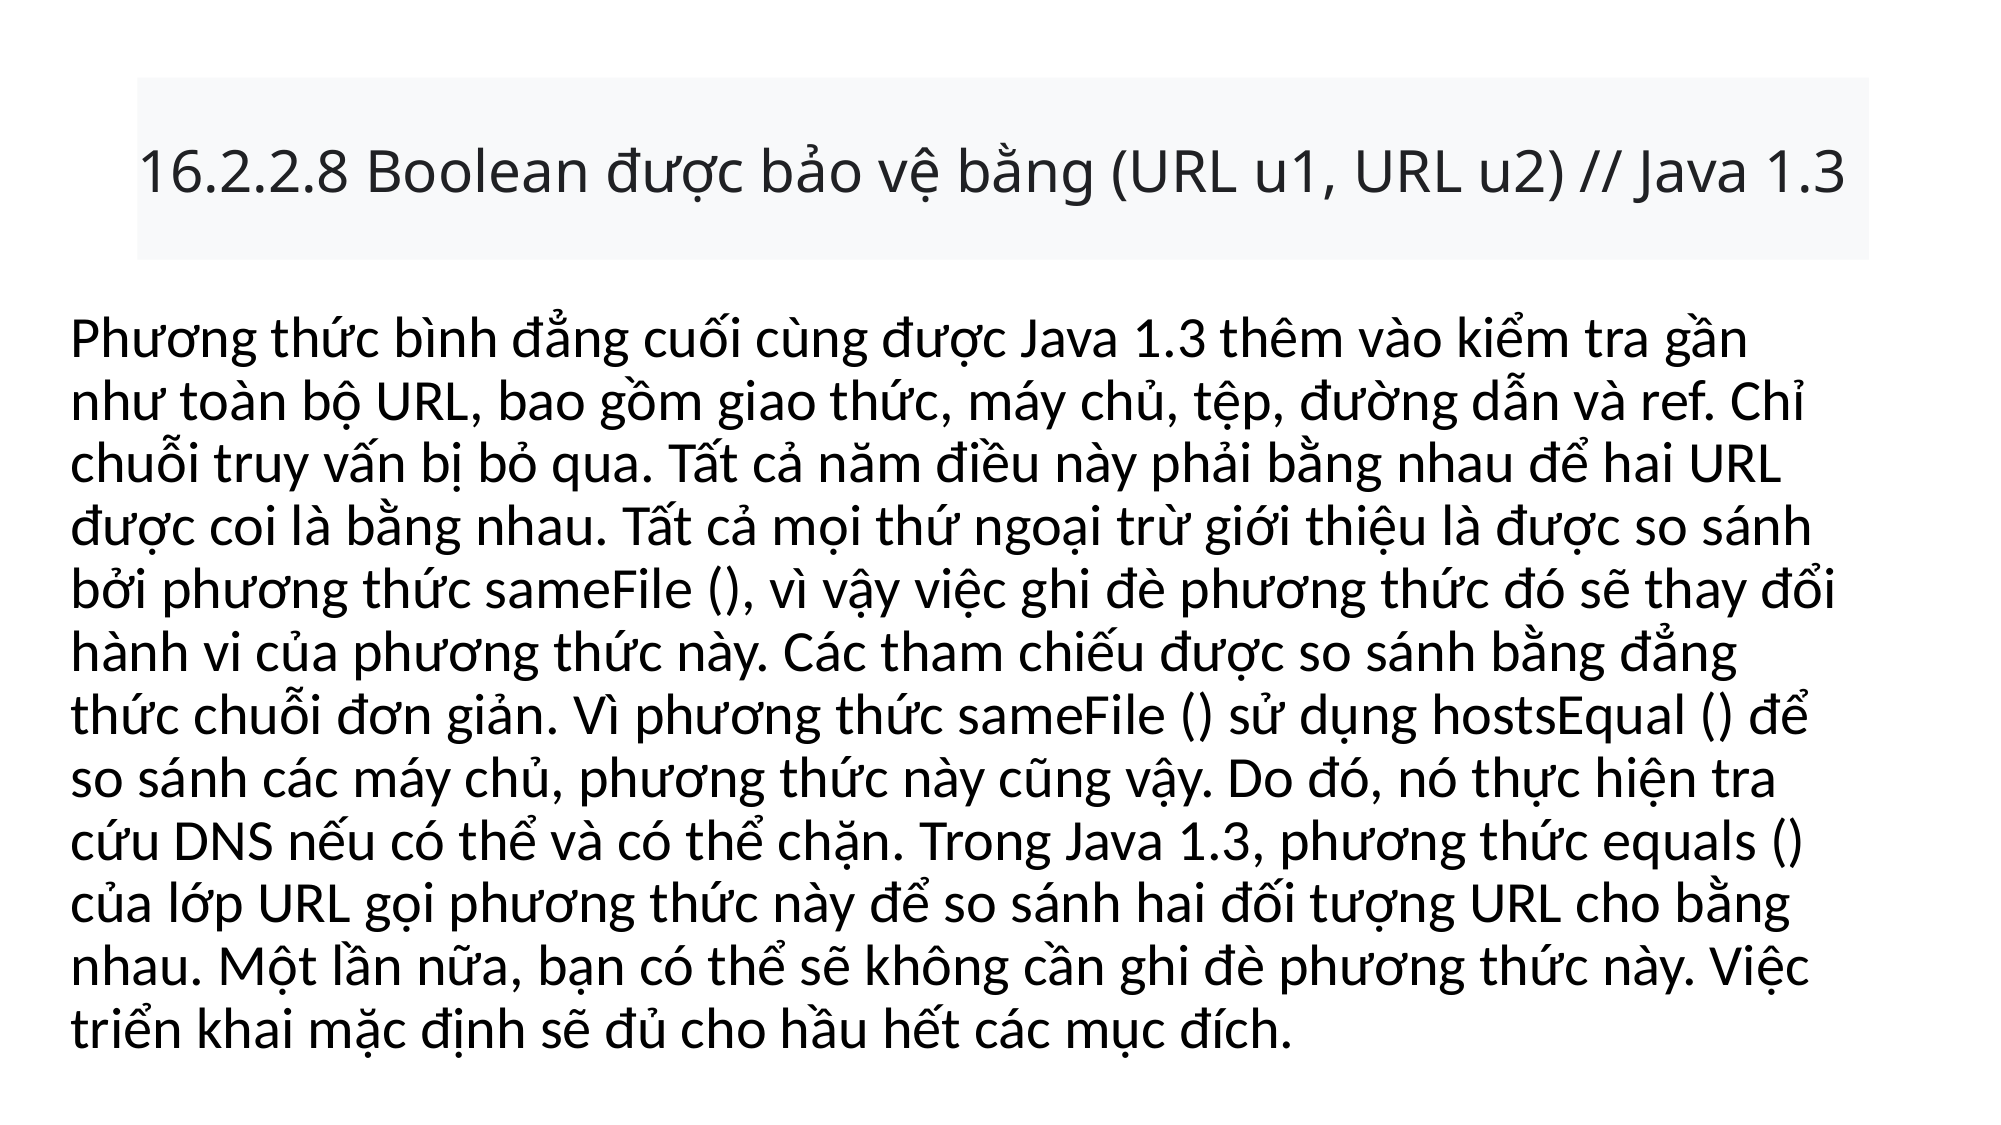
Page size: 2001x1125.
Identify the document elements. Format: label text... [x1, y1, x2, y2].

list Phương thức bình đẳng cuối cùng được Java 1.3 thêm vào kiểm tra gần như toàn bộ URL, bao gồm giao thức, máy chủ, tệp, đường dẫn và ref. Chỉ chuỗi truy vấn bị bỏ qua. Tất cả năm điều này phải bằng nhau để hai URL được coi là bằng nhau. Tất cả mọi thứ ngoại trừ giới thiệu là được so sánh bởi phương thức sameFile (), vì vậy việc ghi đè phương thức đó sẽ thay đổi hành vi của phương thức này. Các tham chiếu được so sánh bằng đẳng thức chuỗi đơn giản. Vì phương thức sameFile () sử dụng hostsEqual () để so sánh các máy chủ, phương thức này cũng vậy. Do đó, nó thực hiện tra cứu DNS nếu có thể và có thể chặn. Trong Java 1.3, phương thức equals () của lớp URL gọi phương thức này để so sánh hai đối tượng URL cho bằng nhau. Một lần nữa, bạn có thể sẽ không cần ghi đè phương thức này. Việc triển khai mặc định sẽ đủ cho hầu hết các mục đích. [55, 299, 1863, 1125]
title 16.2.2.8 Boolean được bảo vệ bằng (URL u1, URL u2) // Java 1.3 [137, 77, 1869, 260]
